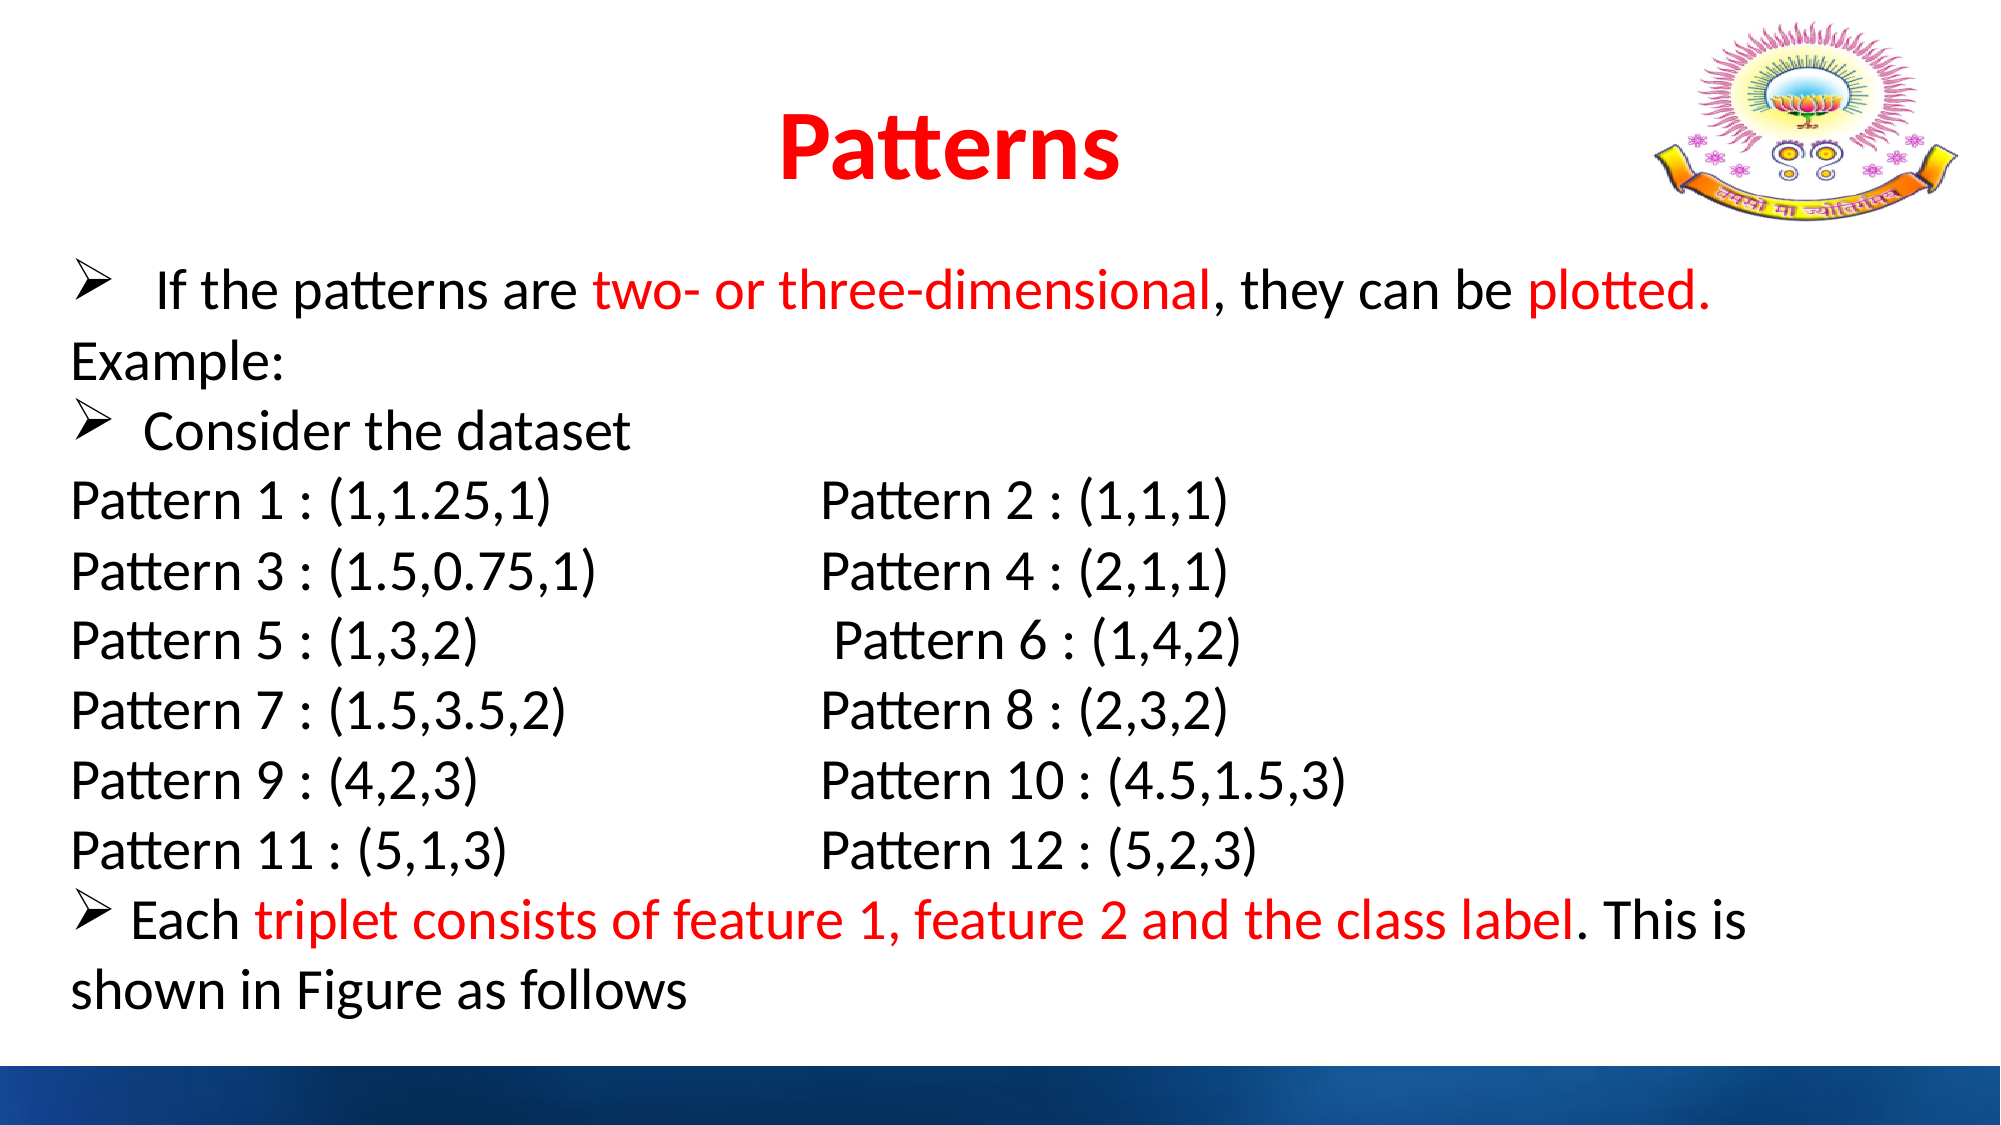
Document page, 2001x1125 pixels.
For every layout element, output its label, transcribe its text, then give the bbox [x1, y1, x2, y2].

picture [1644, 19, 1976, 226]
text_box Patterns [266, 70, 1634, 172]
picture [0, 1066, 2000, 1125]
text_box If the patterns are two- or three-dimensional, they can be plotted. Example: Consider the dataset Pattern 1 : (1,1.25,1) Pattern 2 : (1,1,1) Pattern 3 : (1.5,0.75,1) Pattern 4 : (2,1,1) Pattern 5 : (1,3,2) Pattern 6 : (1,4,2) Pattern 7 : (1.5,3.5,2) Pattern 8 : (2,3,2) Pattern 9 : (4,2,3) Pattern 10 : (4.5,1.5,3) Pattern 11 : (5,1,3) Pattern 12 : (5,2,3) Each triplet consists of feature 1, feature 2 and the class label. This is shown in Figure as follows [52, 172, 1962, 1066]
